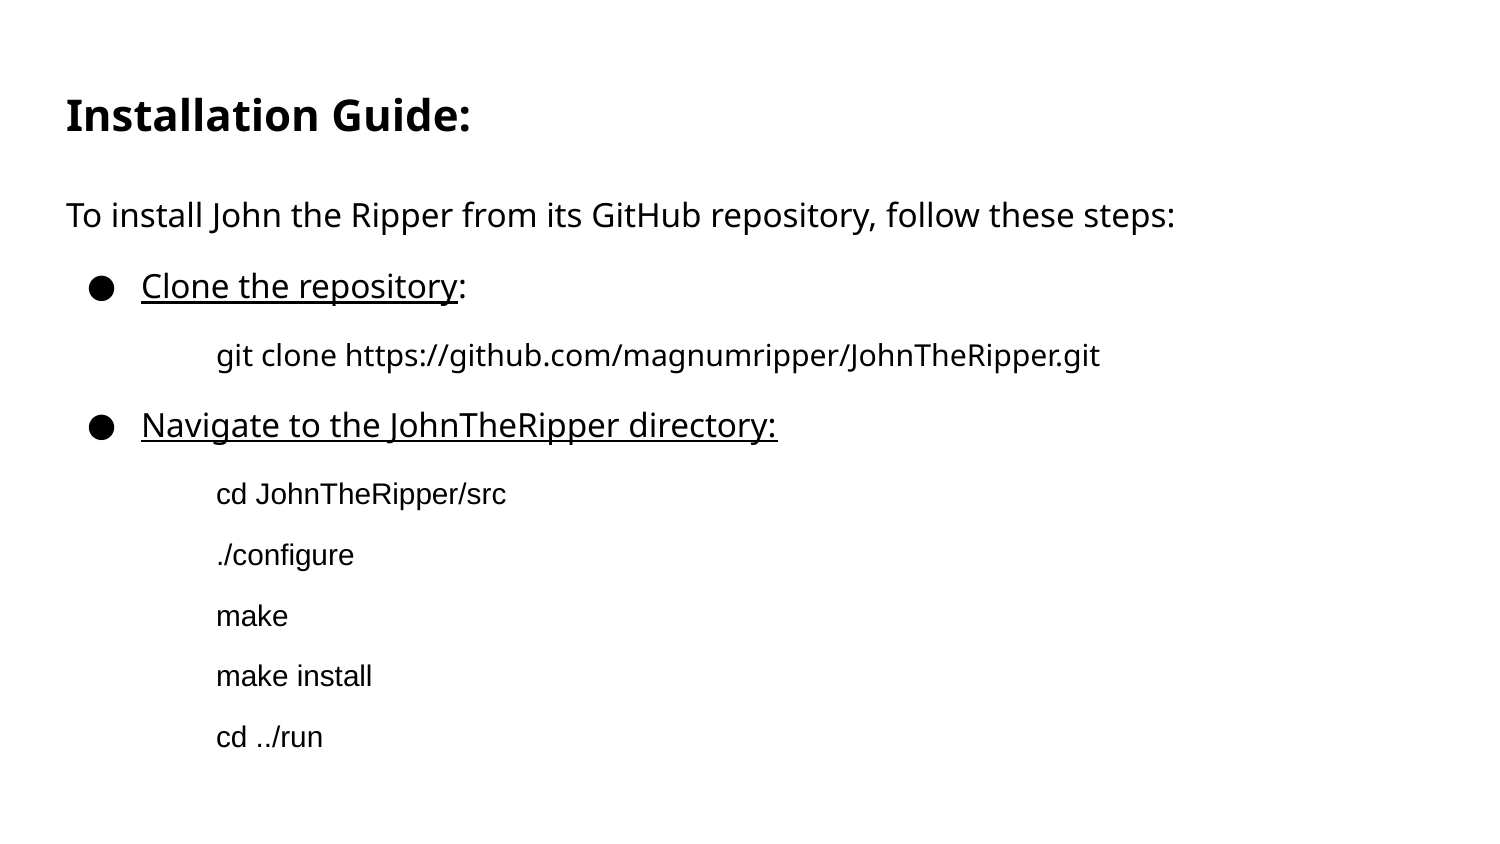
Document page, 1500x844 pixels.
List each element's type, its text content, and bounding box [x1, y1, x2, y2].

title Installation Guide: [51, 72, 1449, 167]
list To install John the Ripper from its GitHub repository, follow these steps: Clone the repository: git clone https://github.com/magnumripper/JohnTheRipper.git Navigate to the JohnTheRipper directory: cd JohnTheRipper/src ./configure make make install cd ../run [51, 179, 1449, 819]
